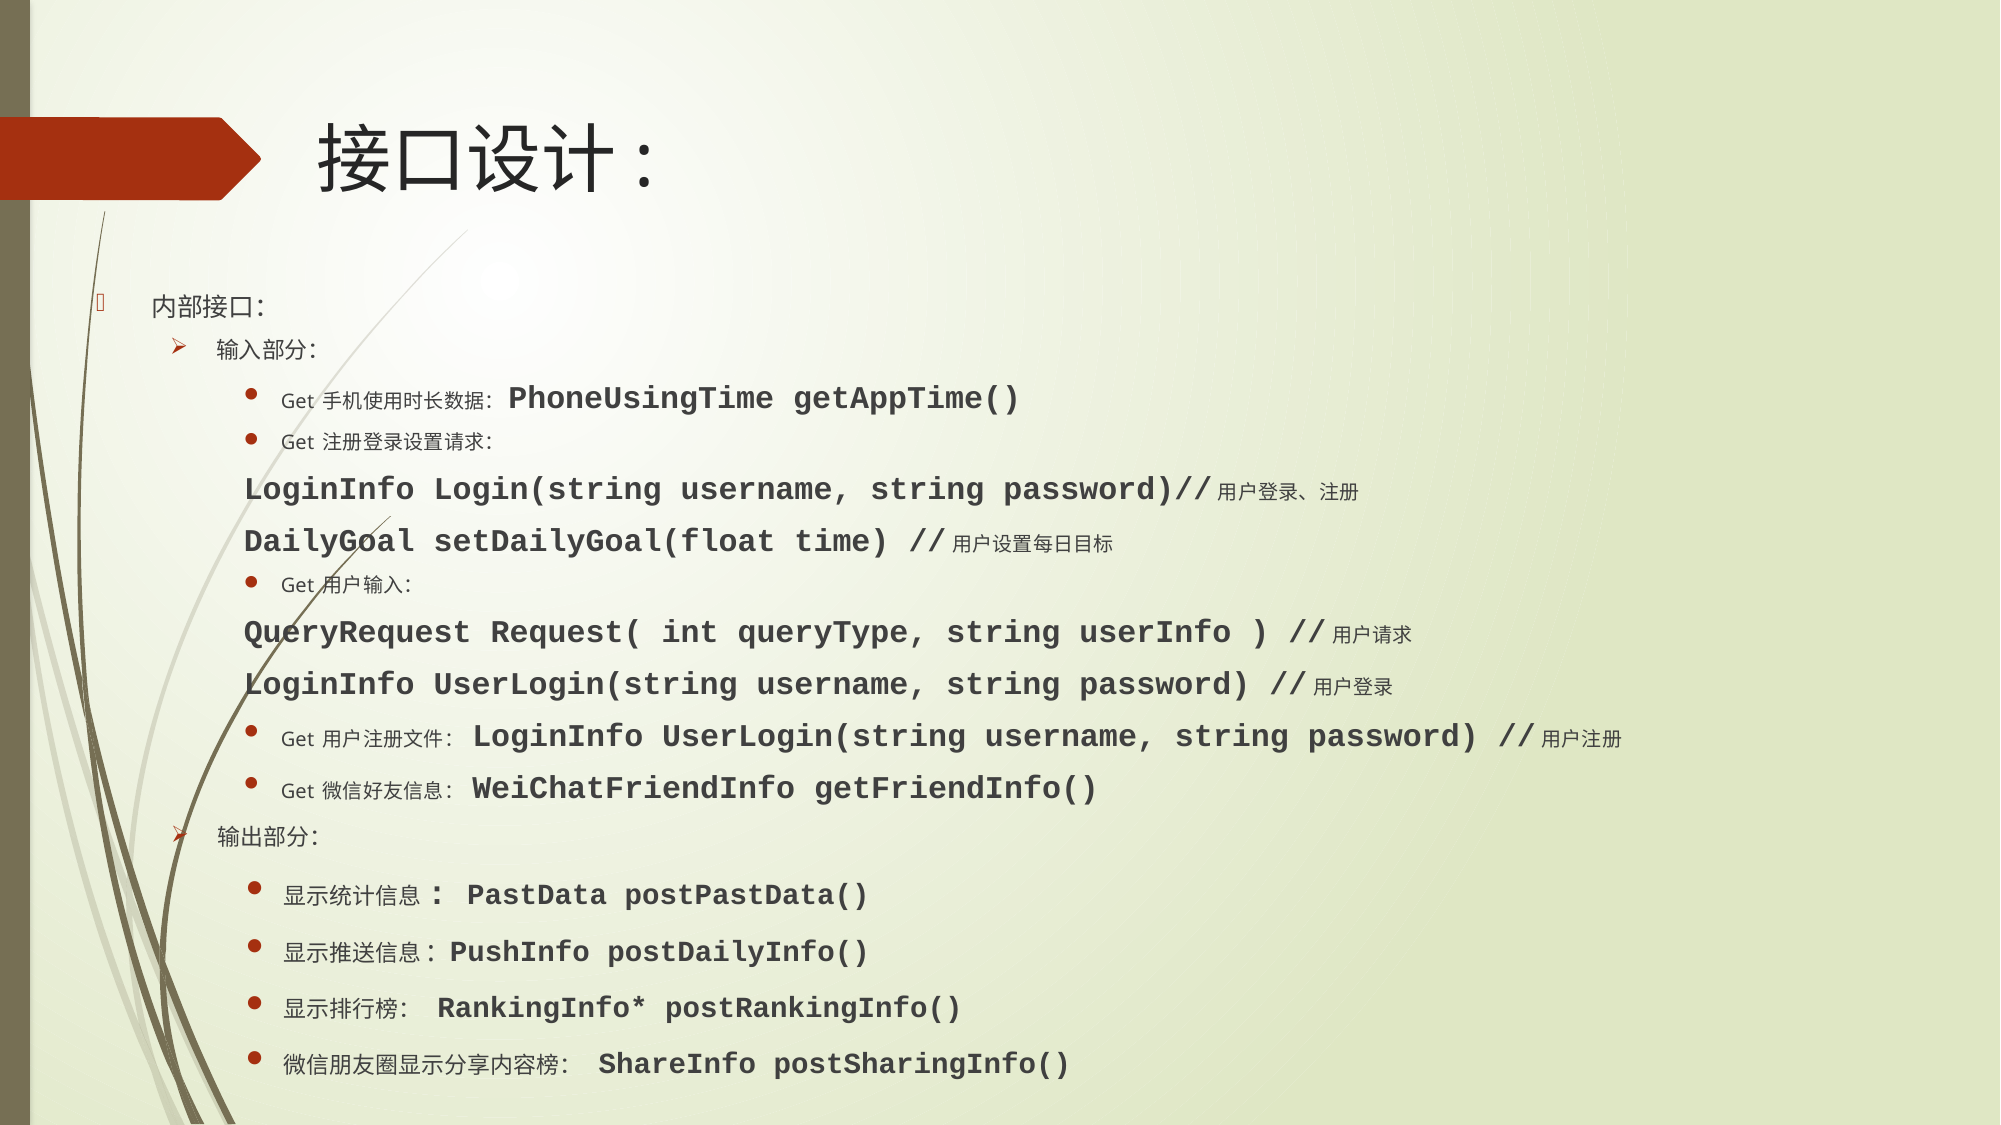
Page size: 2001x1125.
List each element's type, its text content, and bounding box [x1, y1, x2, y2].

title 接口设计: [301, 104, 1764, 282]
text_box 输出部分： 显示统计信息: PastData postPastData() 显示推送信息: PushInfo postDailyInfo() 显示排行榜： RankingInfo* postRankingInfo() 微信朋友圈显示分享内容榜： ShareInfo postSharingInfo() [81, 815, 1937, 1125]
list 内部接口： 输入部分： Get 手机使用时长数据：PhoneUsingTime getAppTime() Get 注册登录设置请求： LoginInfo Login(string username, string password)//用户登录、注册 DailyGoal setDailyGoal(float time) //用户设置每日目标 Get 用户输入： QueryRequest Request( int queryType, string userInfo ) //用户请求 LoginInfo UserLogin(string username, string password) //用户登录 Get 用户注册文件： LoginInfo UserLogin(string username, string password) //用户注册 Get 微信好友信息： WeiChatFriendInfo getFriendInfo() [81, 282, 1888, 815]
